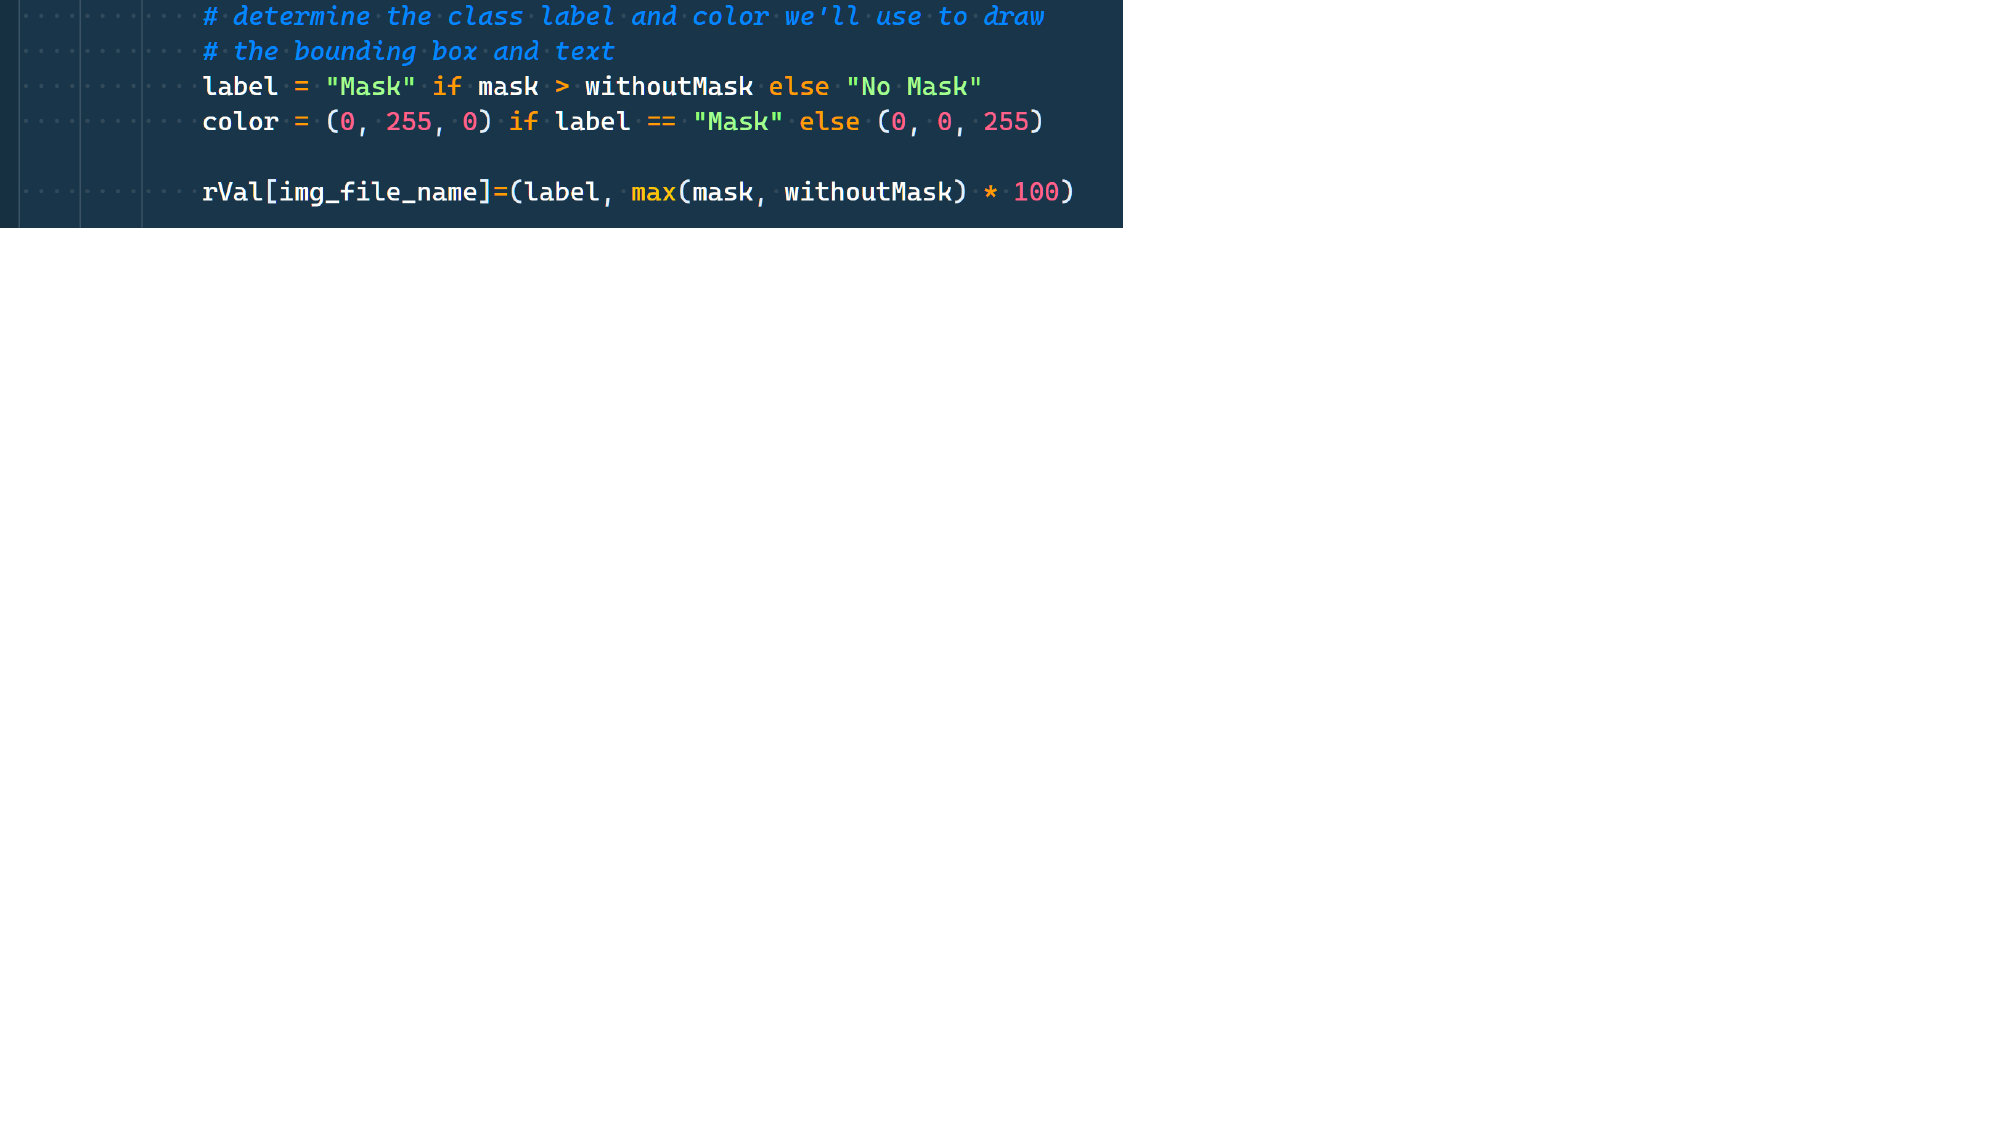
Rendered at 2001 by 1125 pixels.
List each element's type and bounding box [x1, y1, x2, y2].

picture [0, 0, 1123, 228]
